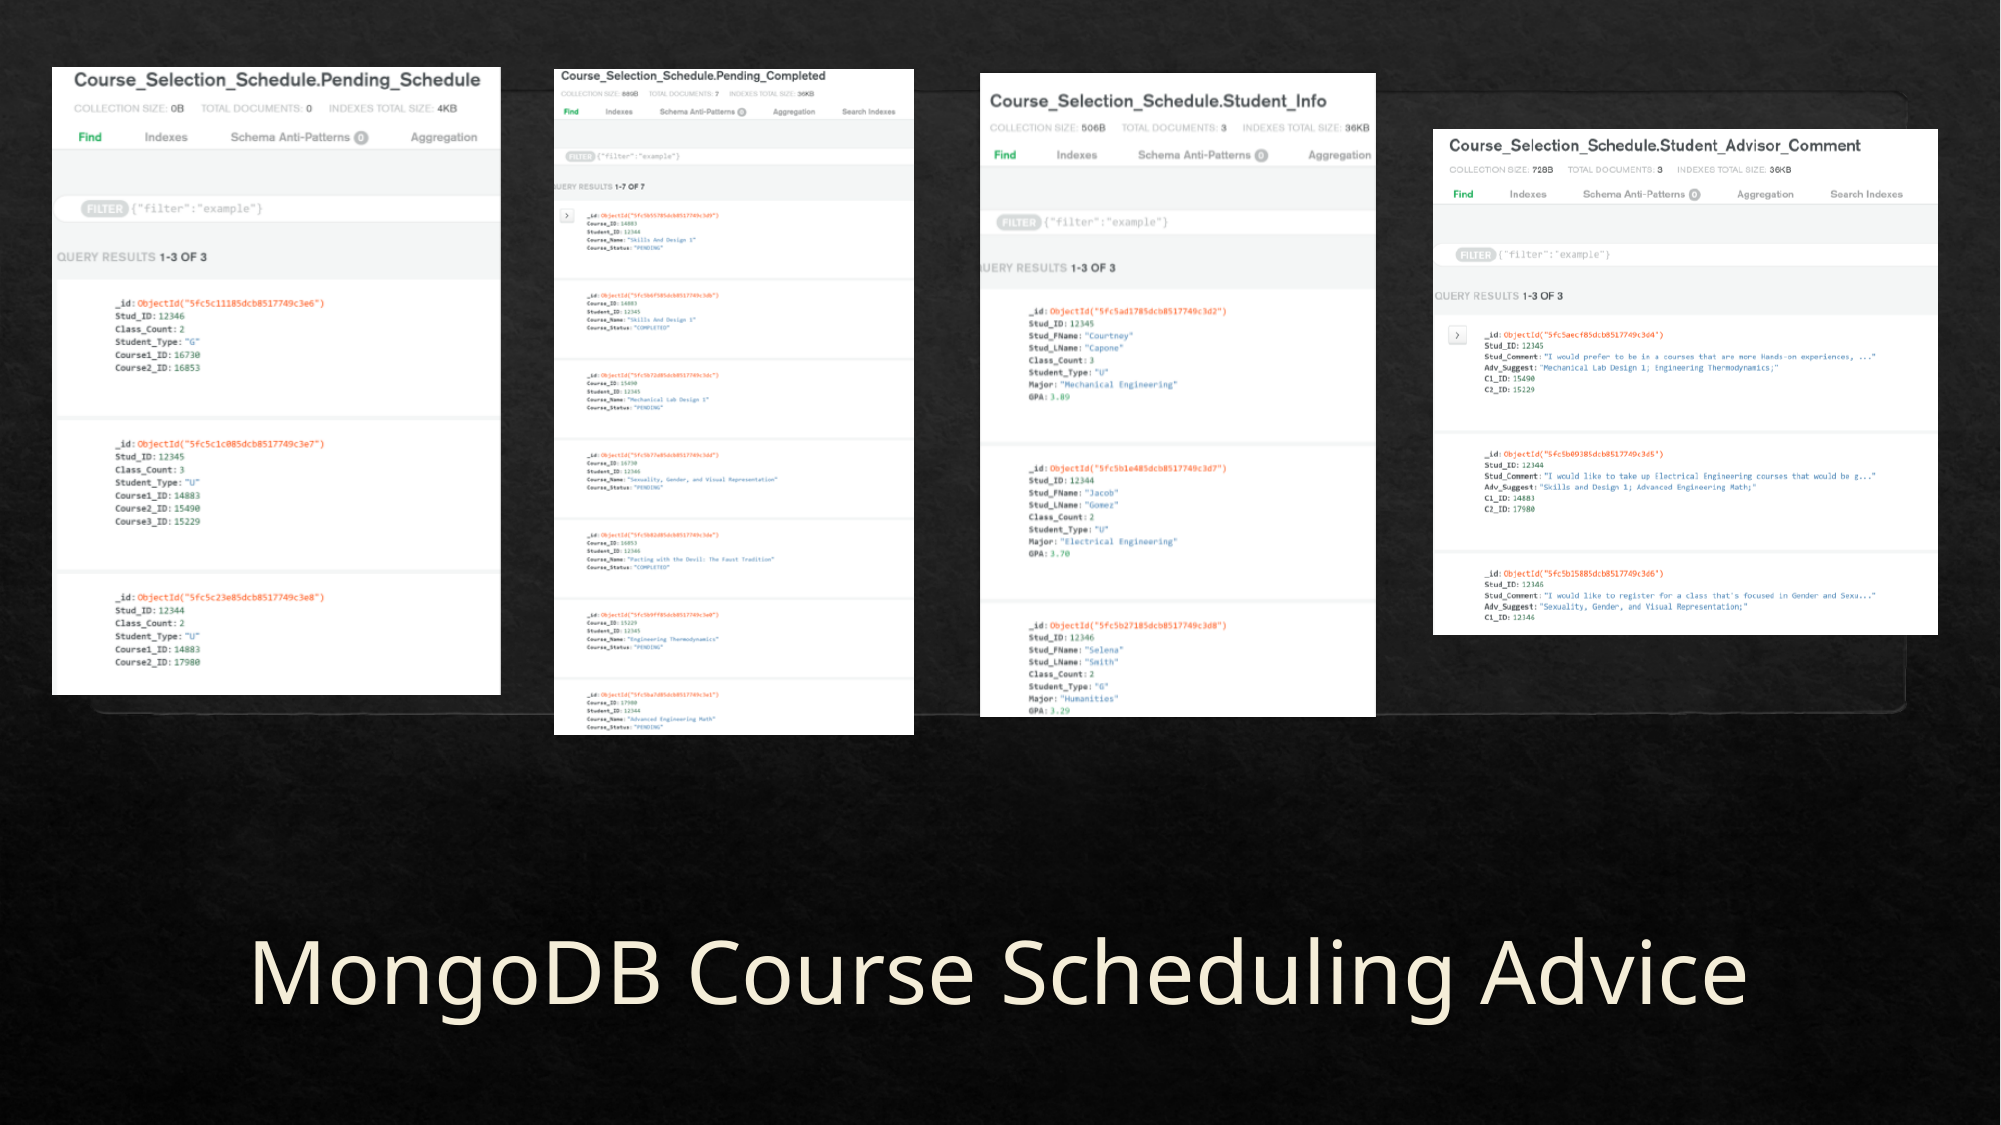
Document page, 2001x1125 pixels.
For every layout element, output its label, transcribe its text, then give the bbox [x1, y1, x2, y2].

title MongoDB Course Scheduling Advice [224, 845, 1774, 1031]
picture [52, 67, 979, 736]
picture [1376, 89, 1938, 717]
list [979, 72, 1376, 718]
